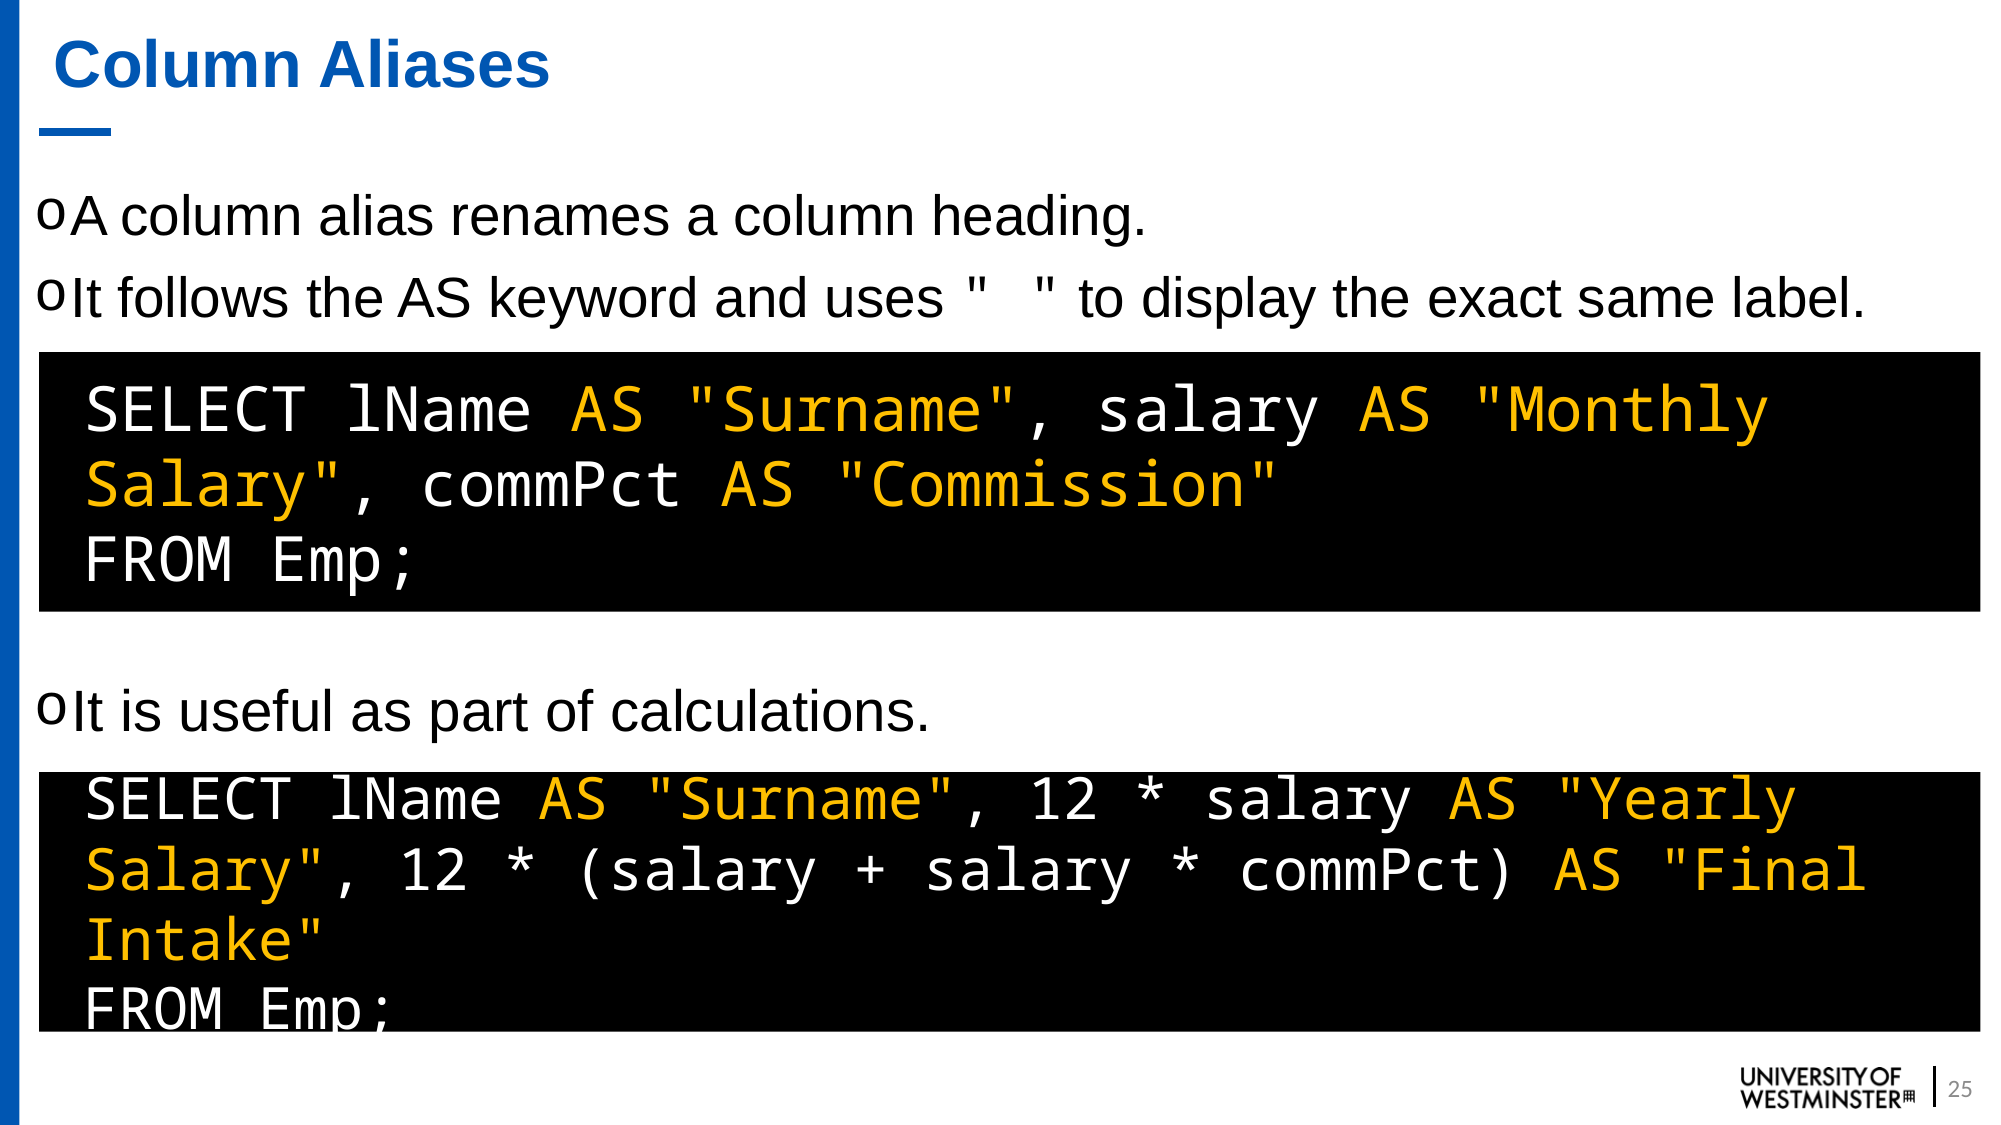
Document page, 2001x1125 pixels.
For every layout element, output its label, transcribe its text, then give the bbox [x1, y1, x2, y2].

list A column alias renames a column heading. It follows the AS keyword and uses " " to display the exact same label. [19, 179, 1981, 337]
title Column Aliases [39, 0, 1981, 132]
text_box SELECT lName AS "Surname", salary AS "Monthly Salary", commPct AS "Commission" FROM Emp; [39, 352, 1981, 612]
slide_number 25 [1925, 1057, 1989, 1118]
text_box SELECT lName AS "Surname", 12 * salary AS "Yearly Salary", 12 * (salary + salary * commPct) AS "Final Intake" FROM Emp; [39, 772, 1981, 1032]
picture [1740, 1067, 1915, 1109]
text_box It is useful as part of calculations. [19, 673, 1961, 759]
